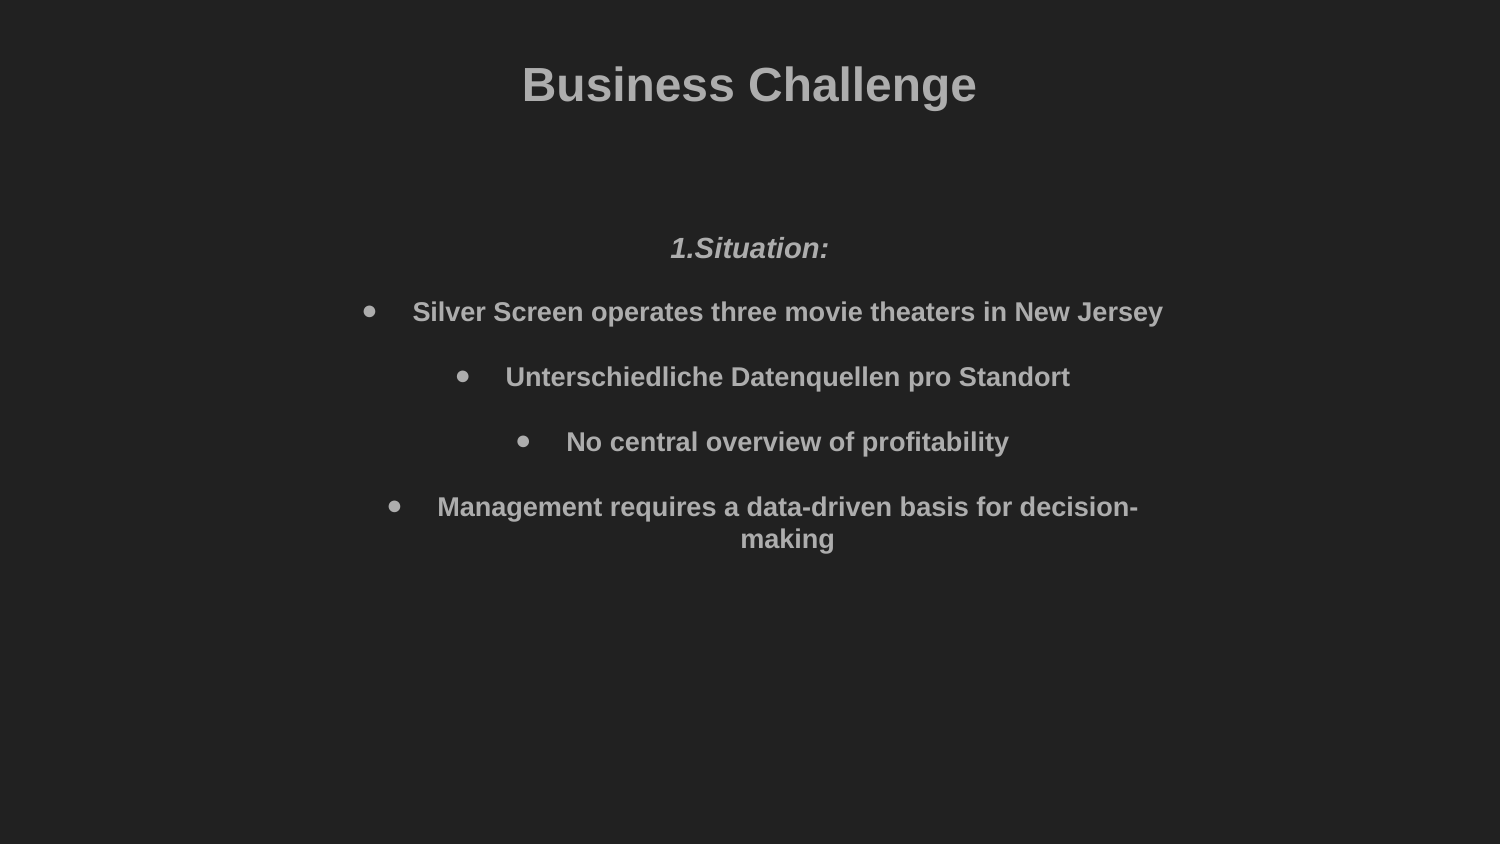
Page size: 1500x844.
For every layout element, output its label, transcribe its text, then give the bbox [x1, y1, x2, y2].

text_box 1.Situation: Silver Screen operates three movie theaters in New Jersey Unterschiedliche Datenquellen pro Standort No central overview of profitability Management requires a data-driven basis for decision-making [303, 214, 1197, 599]
text_box Business Challenge [0, 38, 1500, 126]
